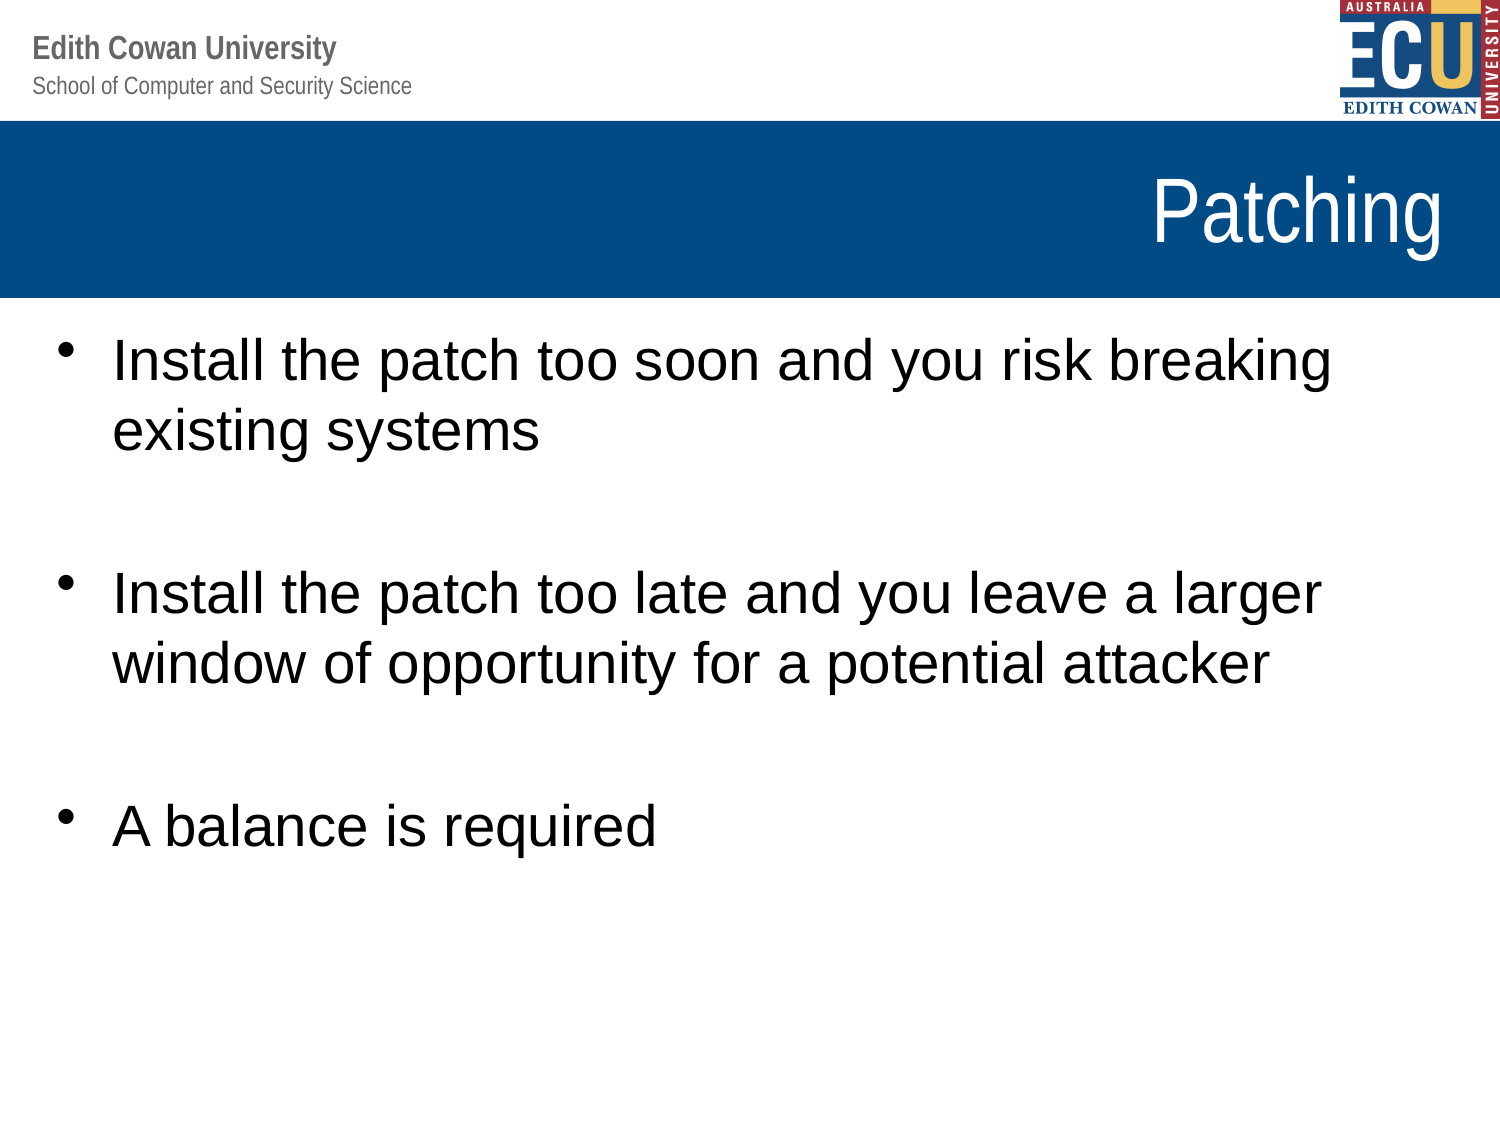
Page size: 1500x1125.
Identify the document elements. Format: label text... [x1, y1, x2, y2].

picture [1340, 0, 1500, 119]
title Patching [40, 123, 1460, 289]
list Install the patch too soon and you risk breaking existing systems Install the patch too late and you leave a larger window of opportunity for a potential attacker A balance is required [40, 314, 1460, 1083]
